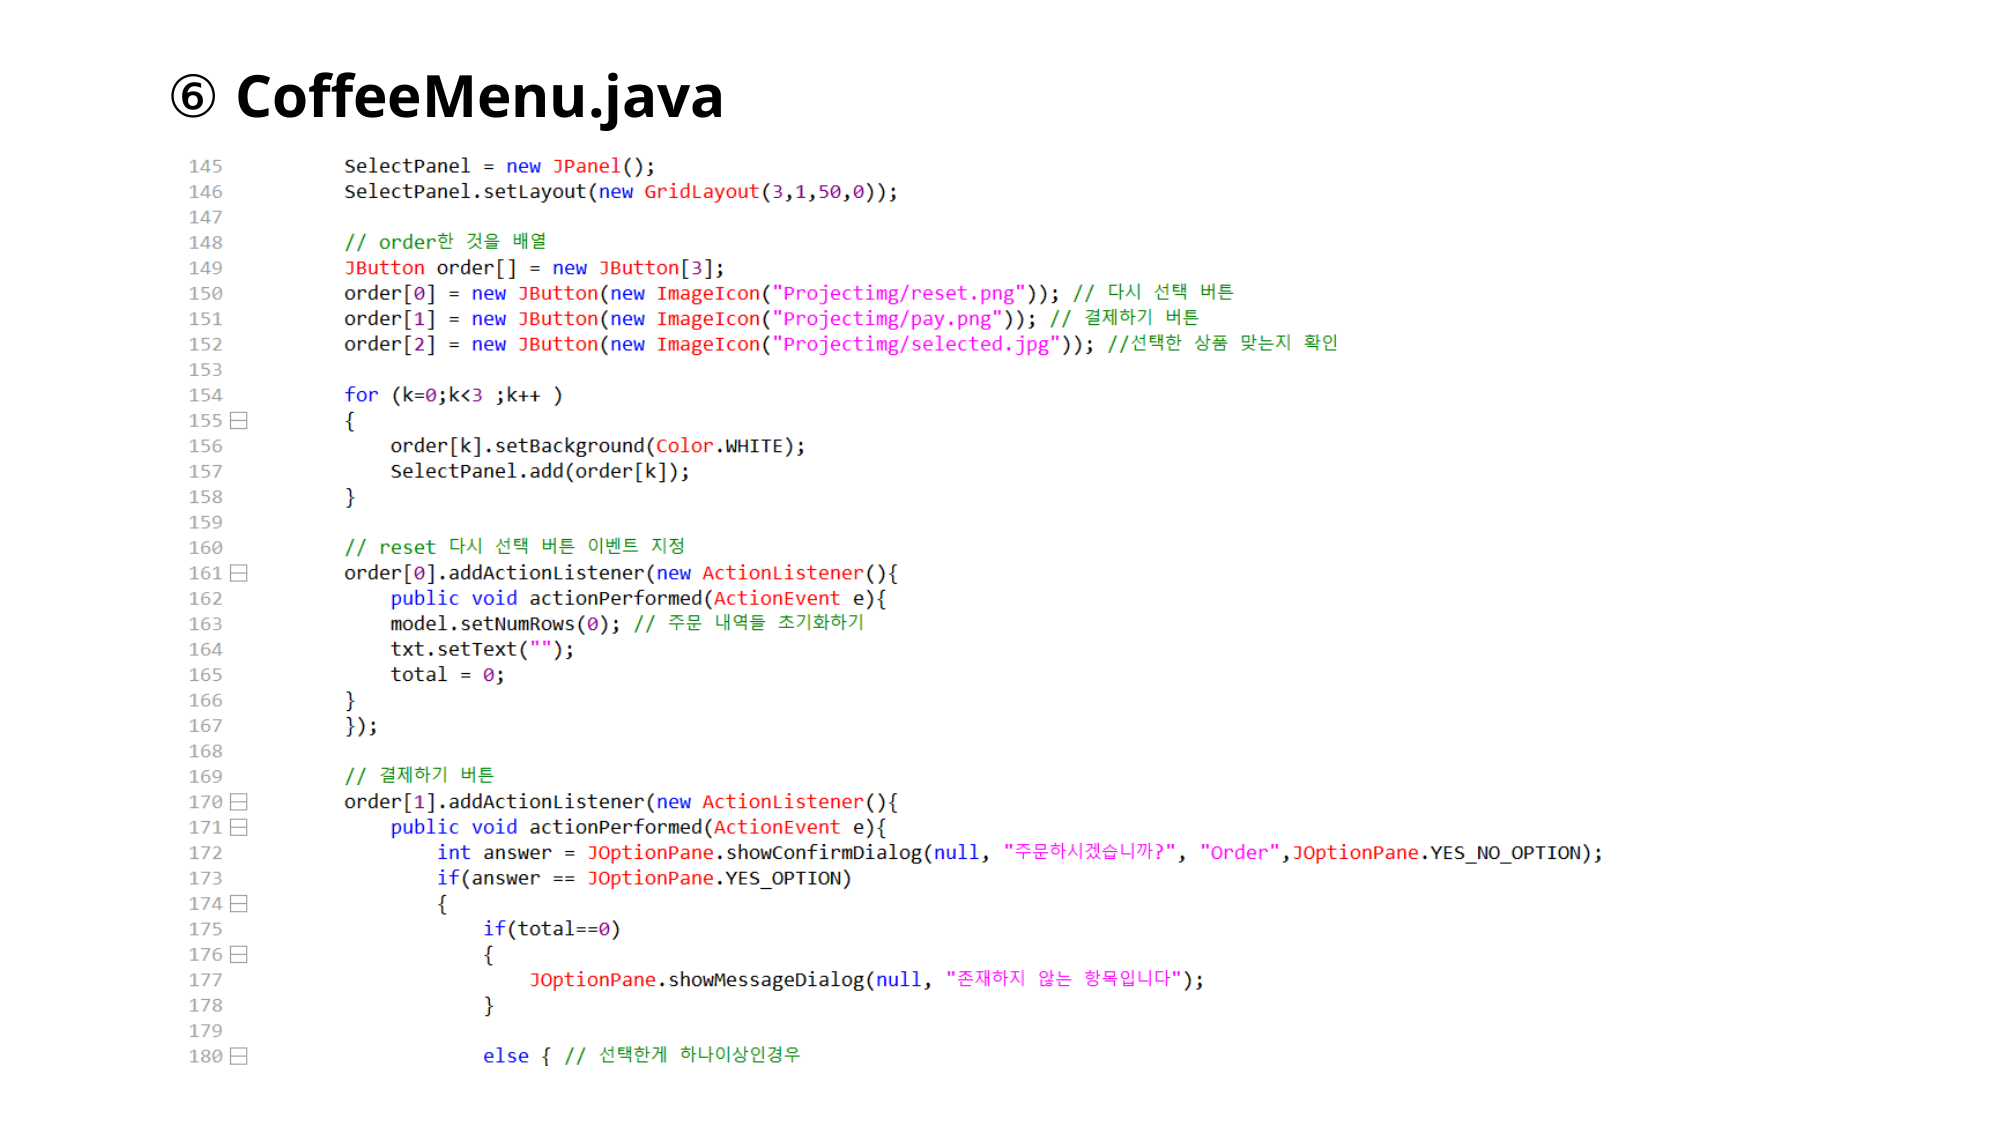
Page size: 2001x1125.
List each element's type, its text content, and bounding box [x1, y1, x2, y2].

list ⑥ CoffeeMenu.java [152, 59, 941, 153]
picture [178, 152, 1618, 1066]
